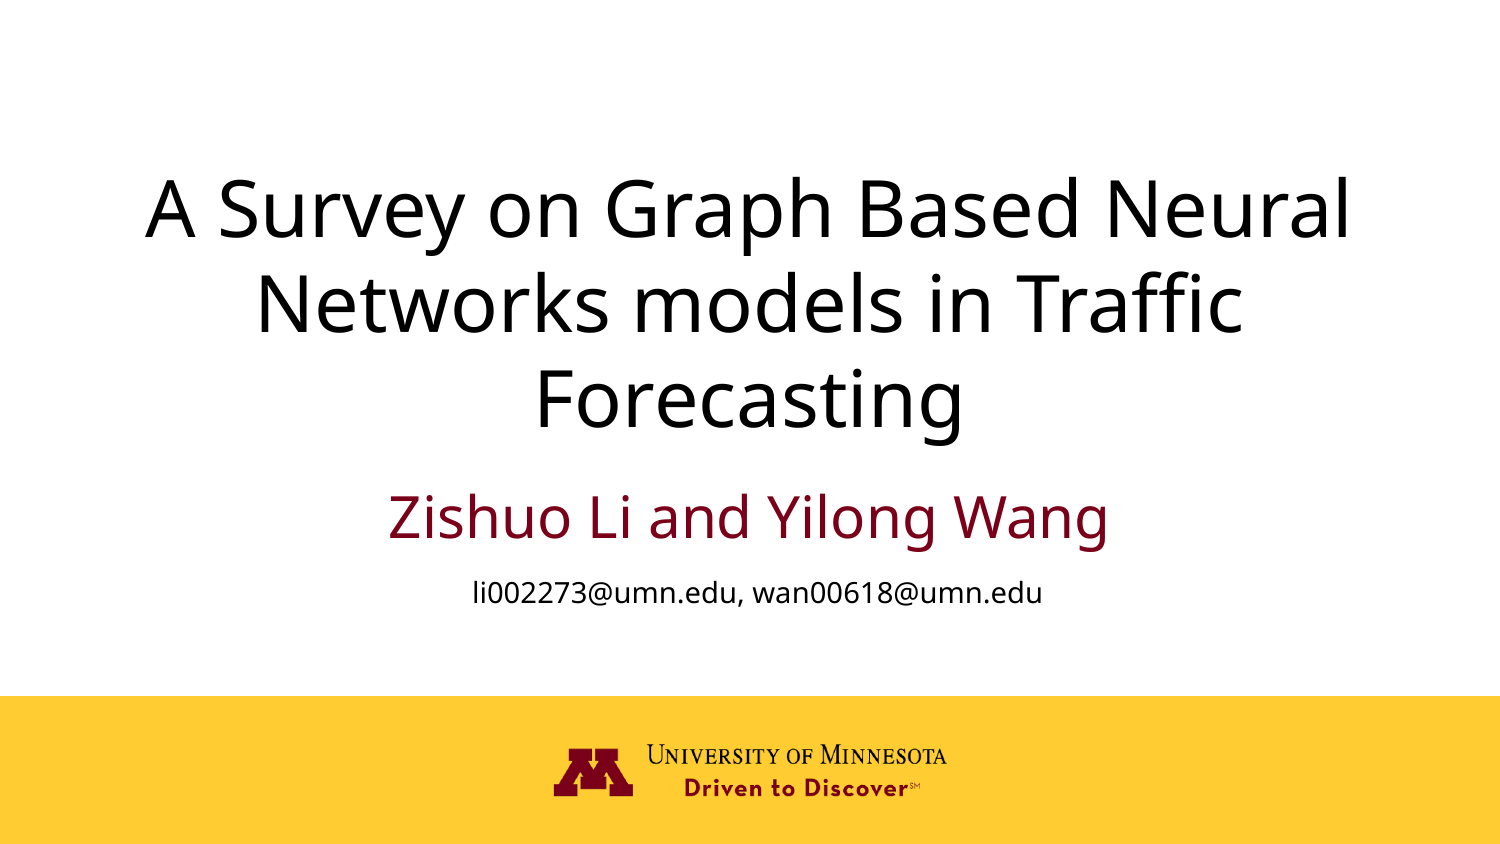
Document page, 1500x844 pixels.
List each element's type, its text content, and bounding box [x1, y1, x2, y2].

title A Survey on Graph Based Neural Networks models in Traffic Forecasting [51, 122, 1449, 459]
picture [0, 696, 1500, 844]
subtitle Zishuo Li and Yilong Wang [51, 464, 1449, 595]
text_box li002273@umn.edu, wan00618@umn.edu [457, 559, 1065, 625]
